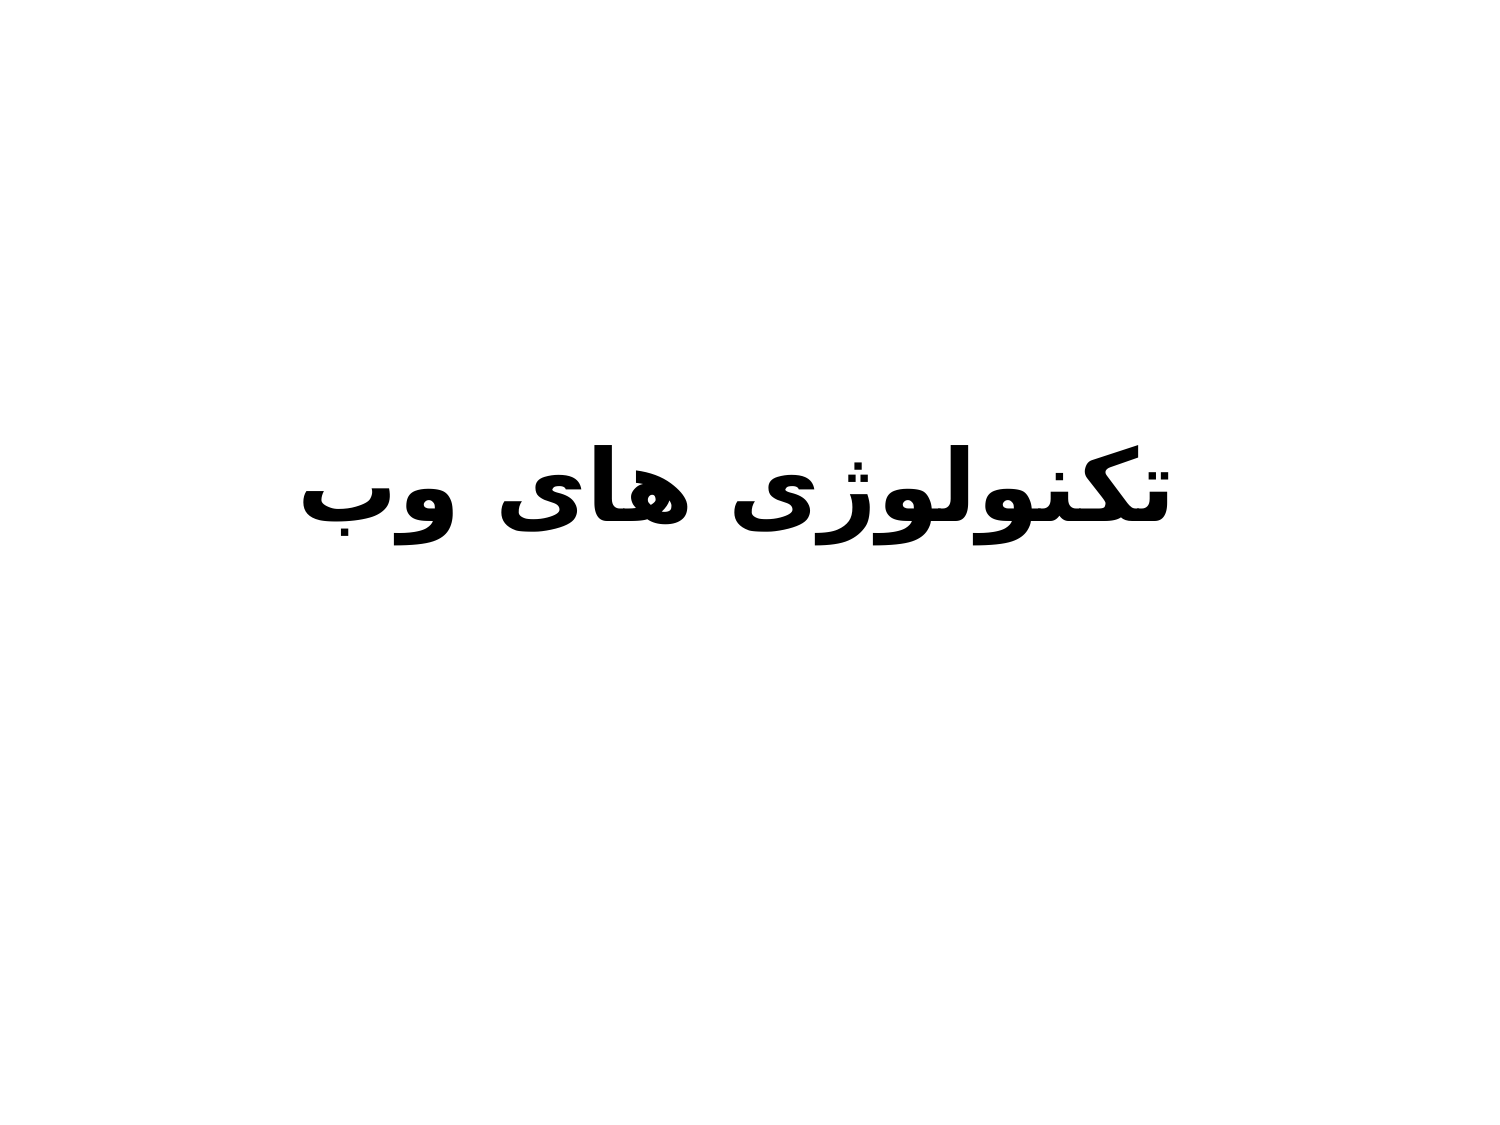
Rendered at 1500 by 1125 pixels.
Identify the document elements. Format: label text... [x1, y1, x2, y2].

title تکنولوژی های وب [62, 387, 1413, 575]
